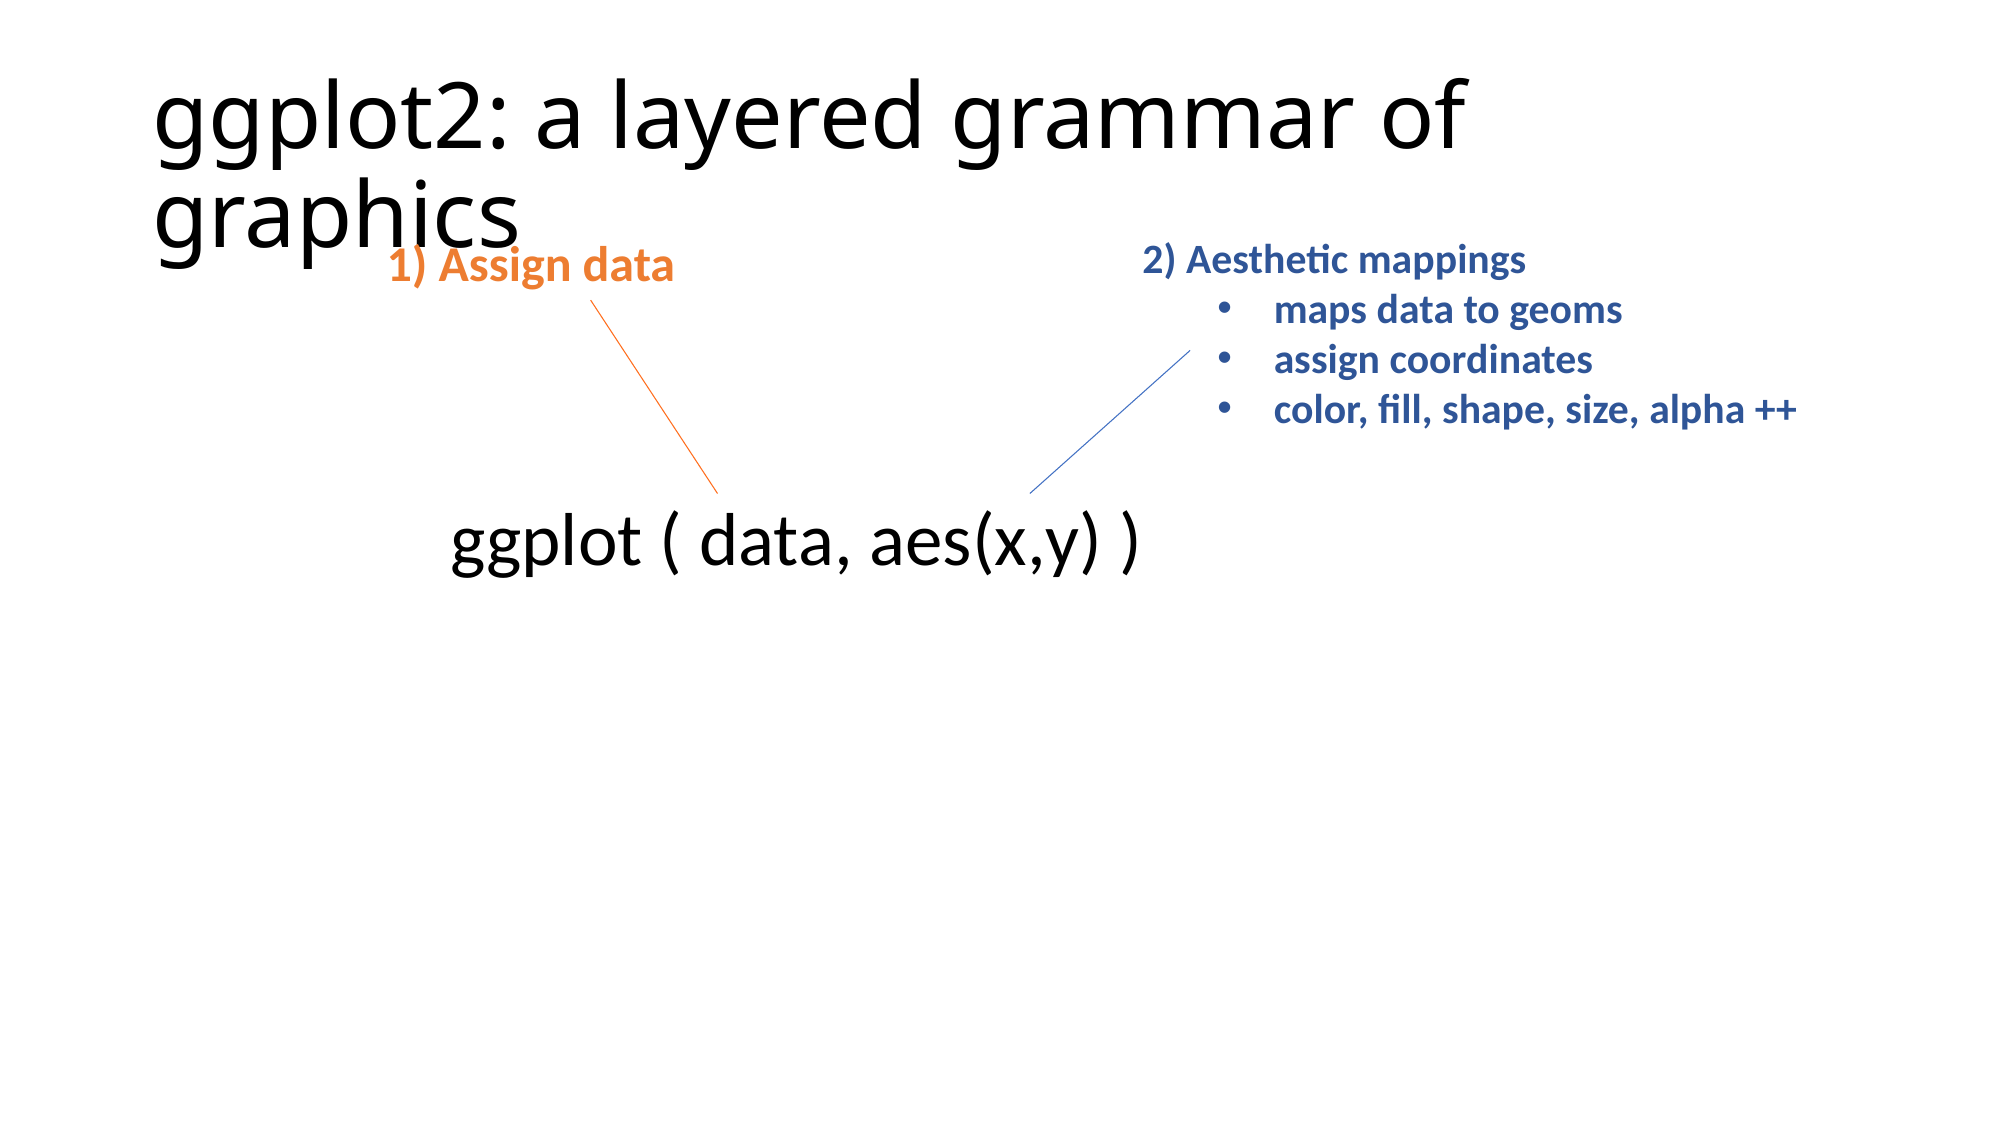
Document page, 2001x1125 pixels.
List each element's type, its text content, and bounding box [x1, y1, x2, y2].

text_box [1029, 350, 1191, 494]
title ggplot2: a layered grammar of graphics [137, 59, 1863, 278]
list ggplot ( data, aes(x,y) ) [435, 493, 2000, 1125]
text_box 1) Assign data [371, 224, 691, 300]
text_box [590, 300, 718, 494]
text_box 2) Aesthetic mappings maps data to geoms assign coordinates color, fill, shape, size, alpha ++ [1127, 224, 2000, 440]
